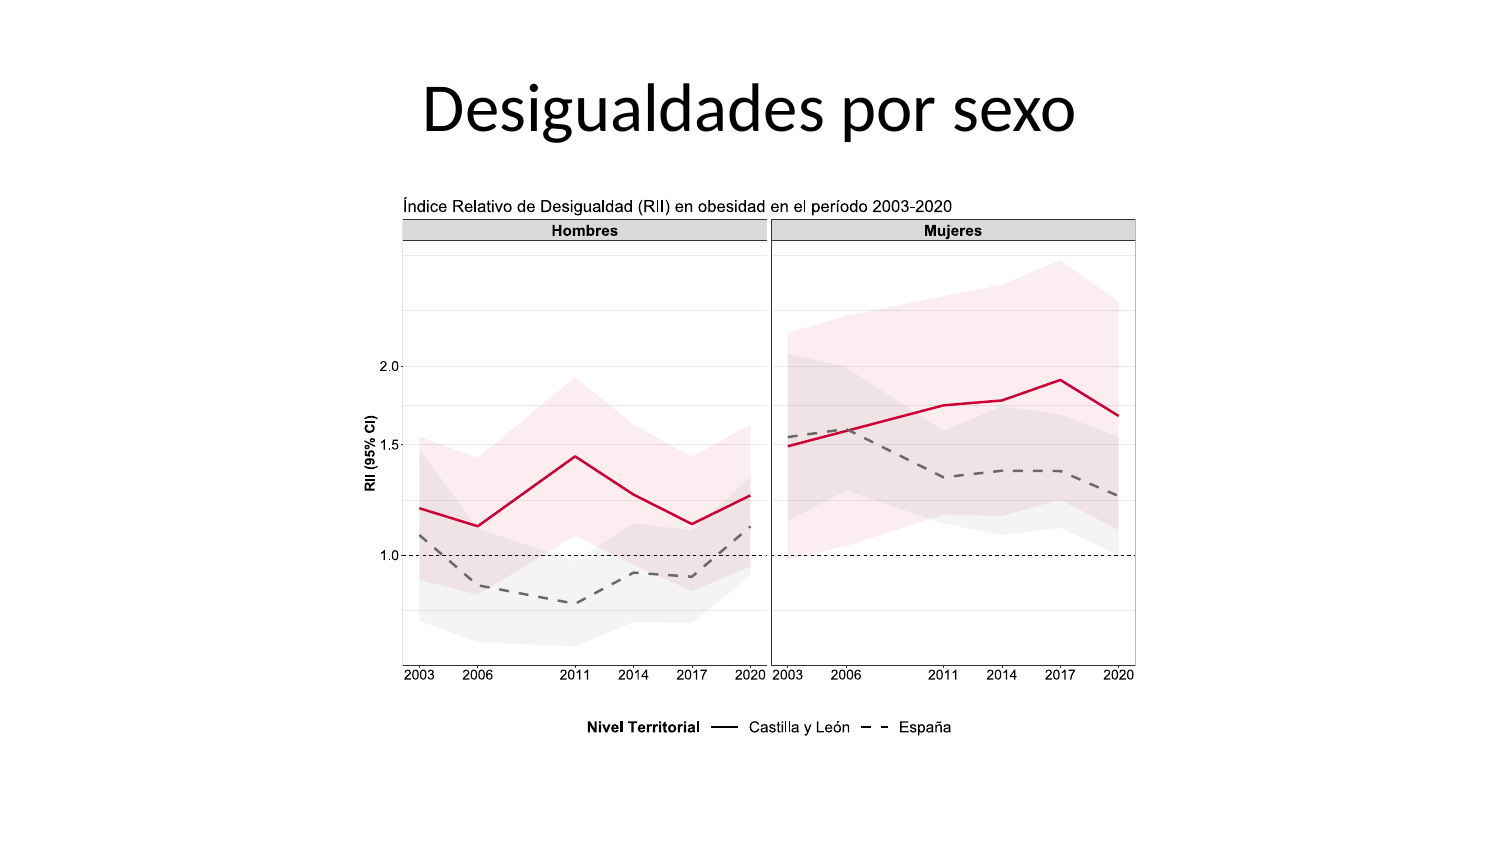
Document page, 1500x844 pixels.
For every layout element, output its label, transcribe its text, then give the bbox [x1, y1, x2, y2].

title Desigualdades por sexo [75, 33, 1425, 175]
picture [360, 195, 1140, 753]
